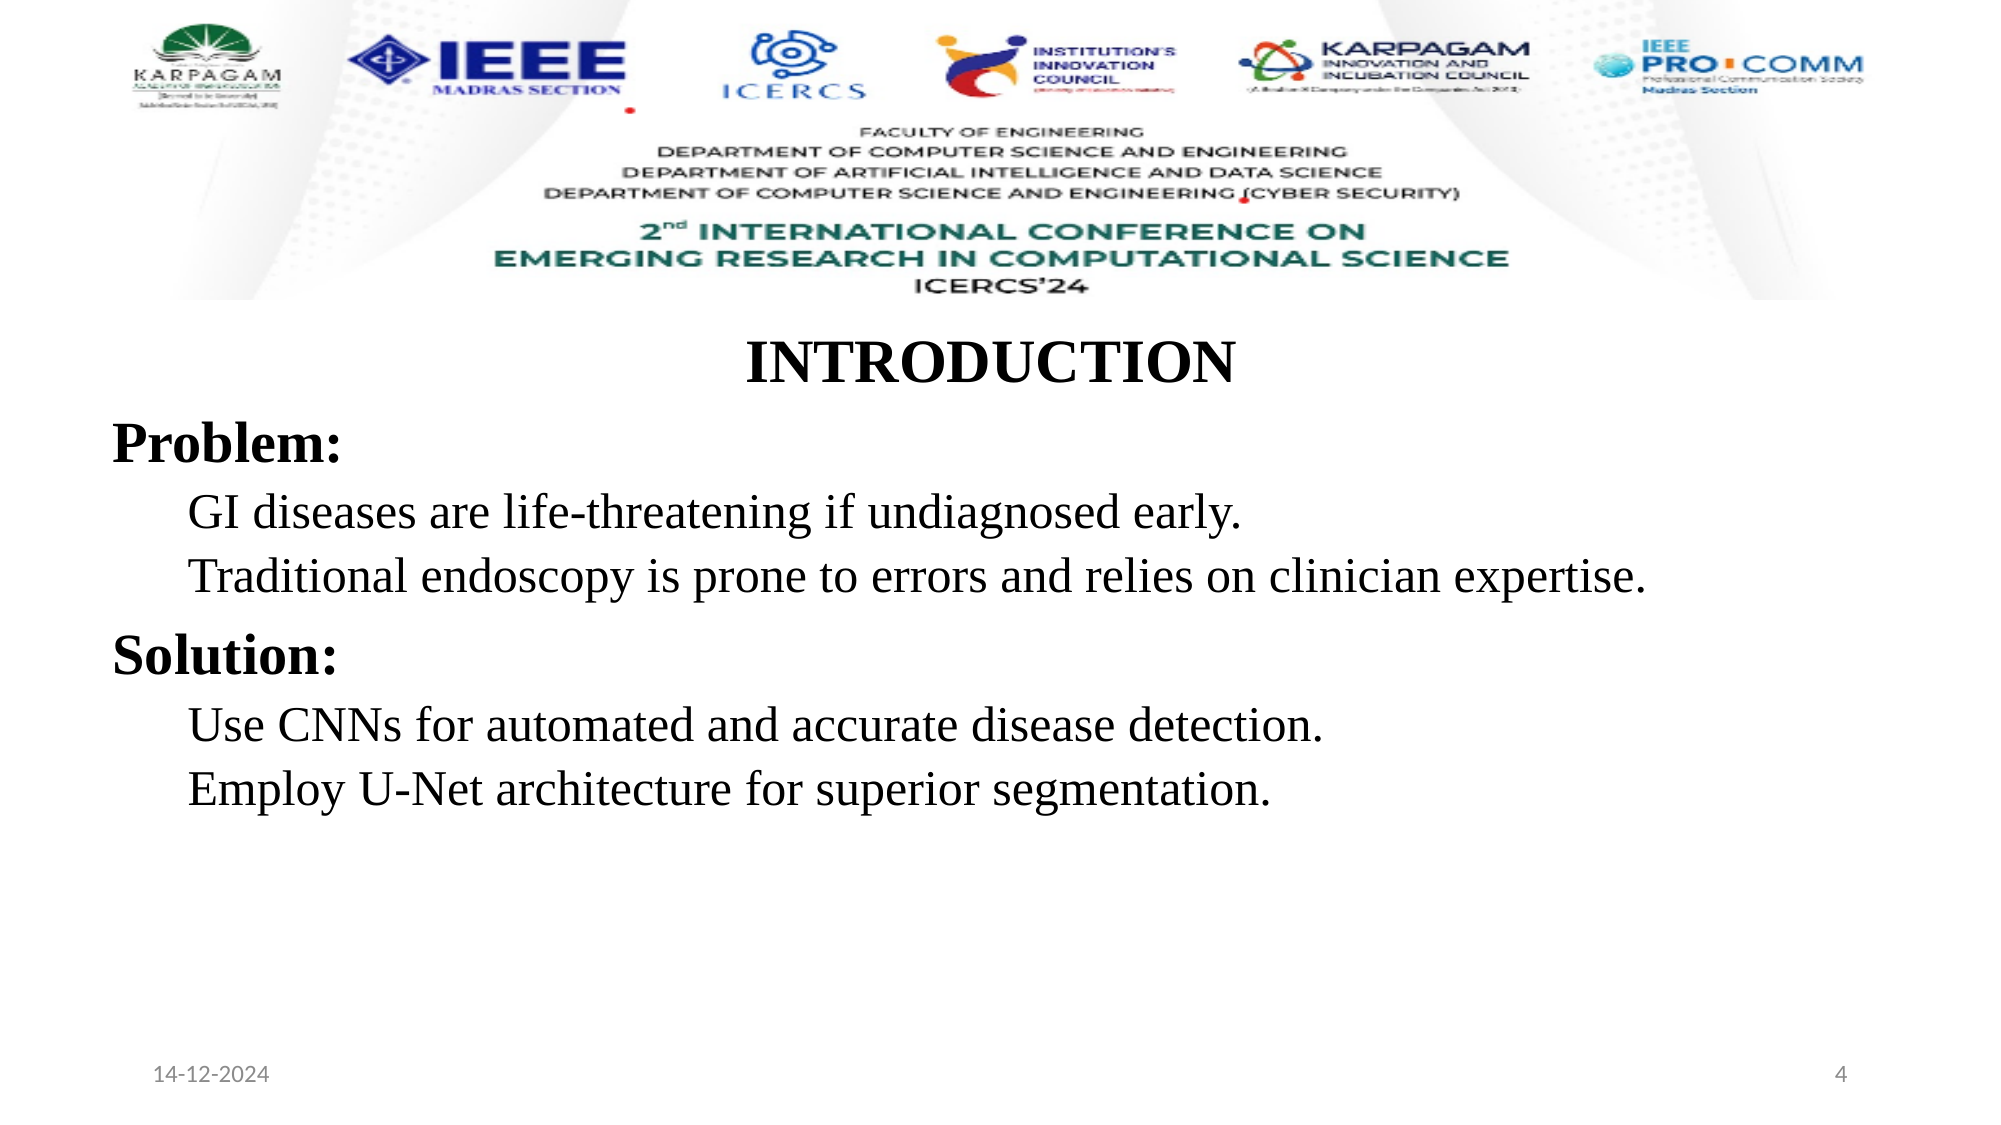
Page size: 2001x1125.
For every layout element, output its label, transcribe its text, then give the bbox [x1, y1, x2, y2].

slide_number 4 [1412, 1042, 1863, 1103]
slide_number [137, 1042, 588, 1103]
picture [97, 0, 1903, 300]
title INTRODUCTION [137, 315, 1863, 404]
list Problem: GI diseases are life-threatening if undiagnosed early. Traditional endoscopy is prone to errors and relies on clinician expertise. Solution: Use CNNs for automated and accurate disease detection. Employ U-Net architecture for superior segmentation. [97, 404, 1863, 1029]
